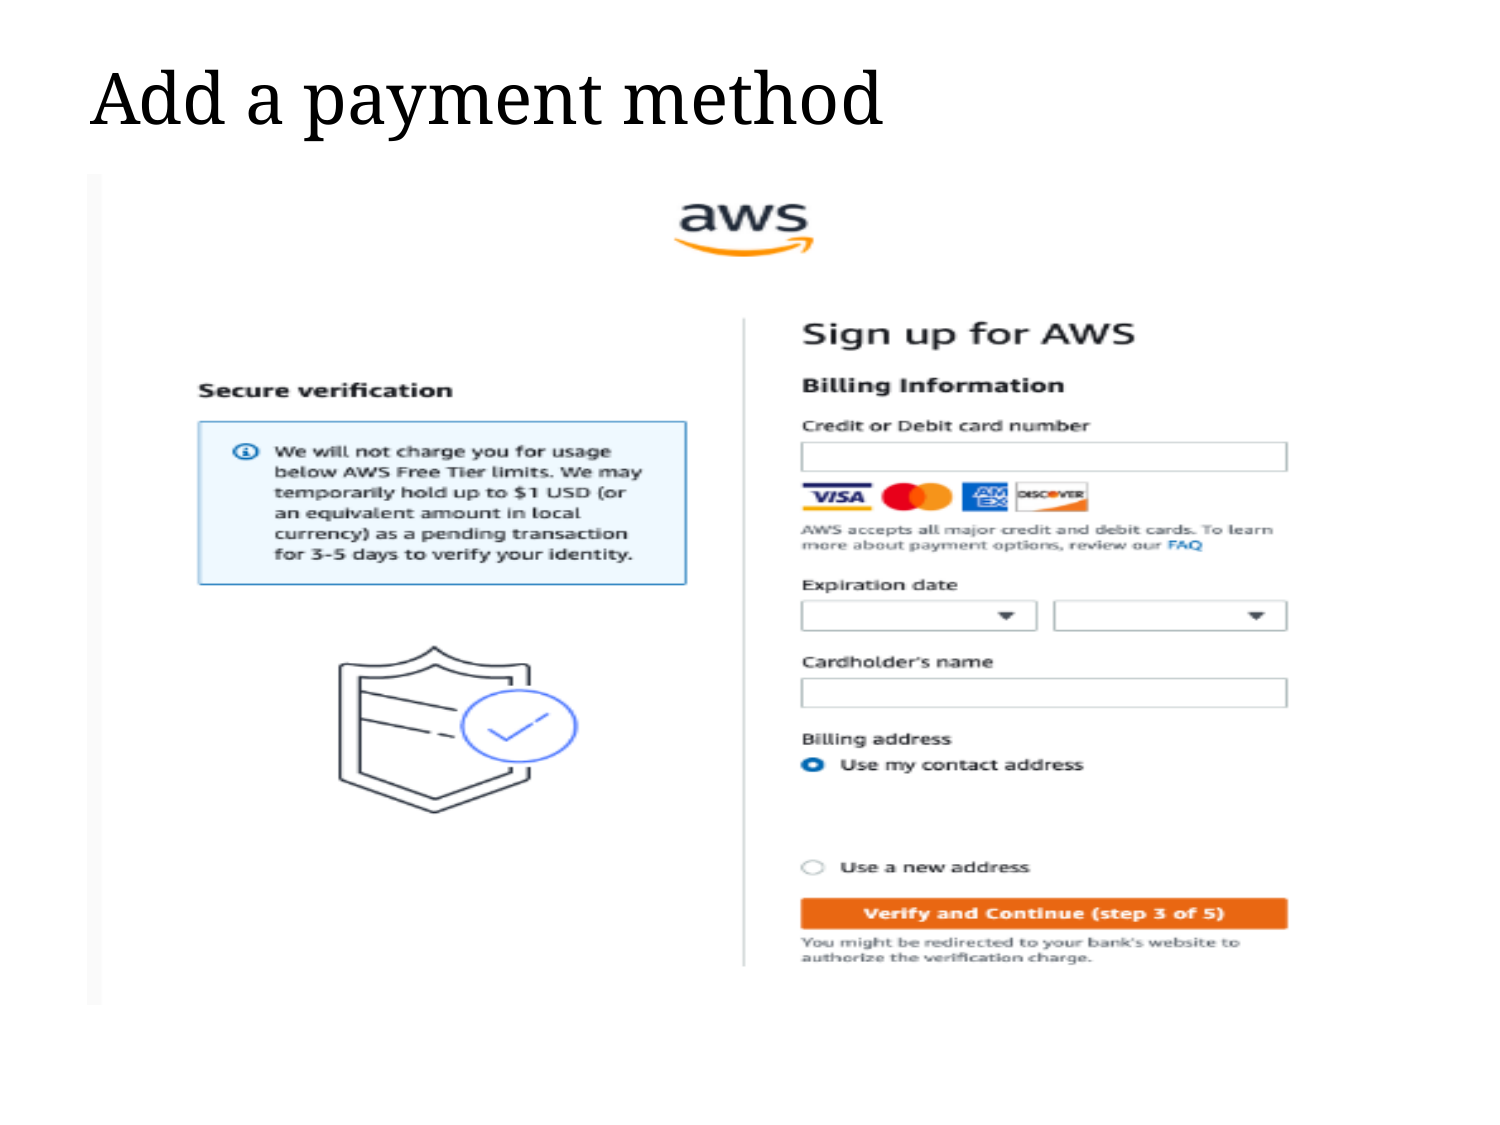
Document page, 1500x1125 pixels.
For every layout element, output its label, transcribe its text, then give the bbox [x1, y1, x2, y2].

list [87, 174, 1426, 1006]
title Add a payment method [75, 45, 1425, 233]
